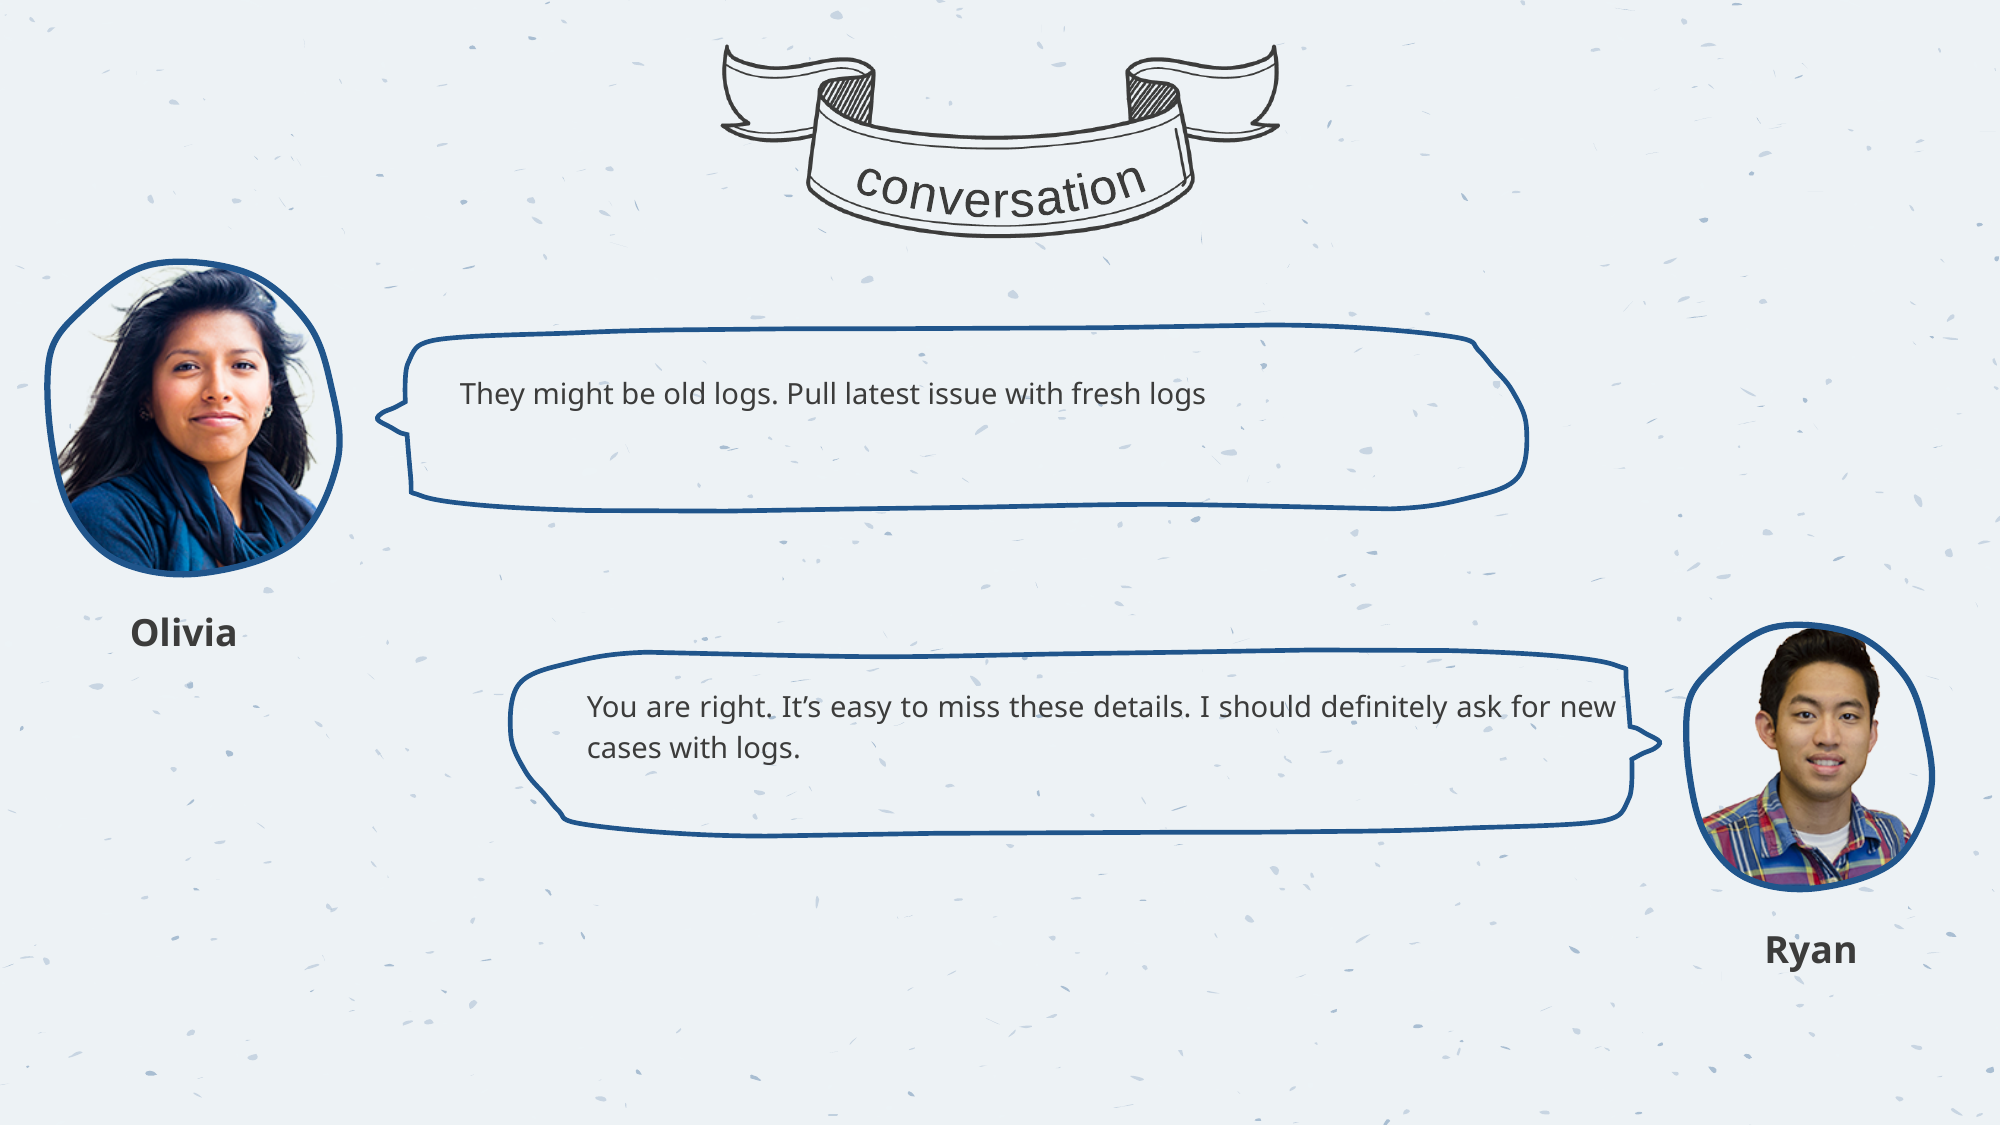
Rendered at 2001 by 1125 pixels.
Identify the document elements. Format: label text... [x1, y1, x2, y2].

text_box Ryan [1632, 909, 2000, 979]
picture [47, 261, 340, 575]
picture [1686, 624, 1933, 890]
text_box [510, 649, 1660, 837]
text_box Olivia [0, 592, 368, 661]
picture [720, 44, 1280, 239]
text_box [377, 324, 1527, 512]
